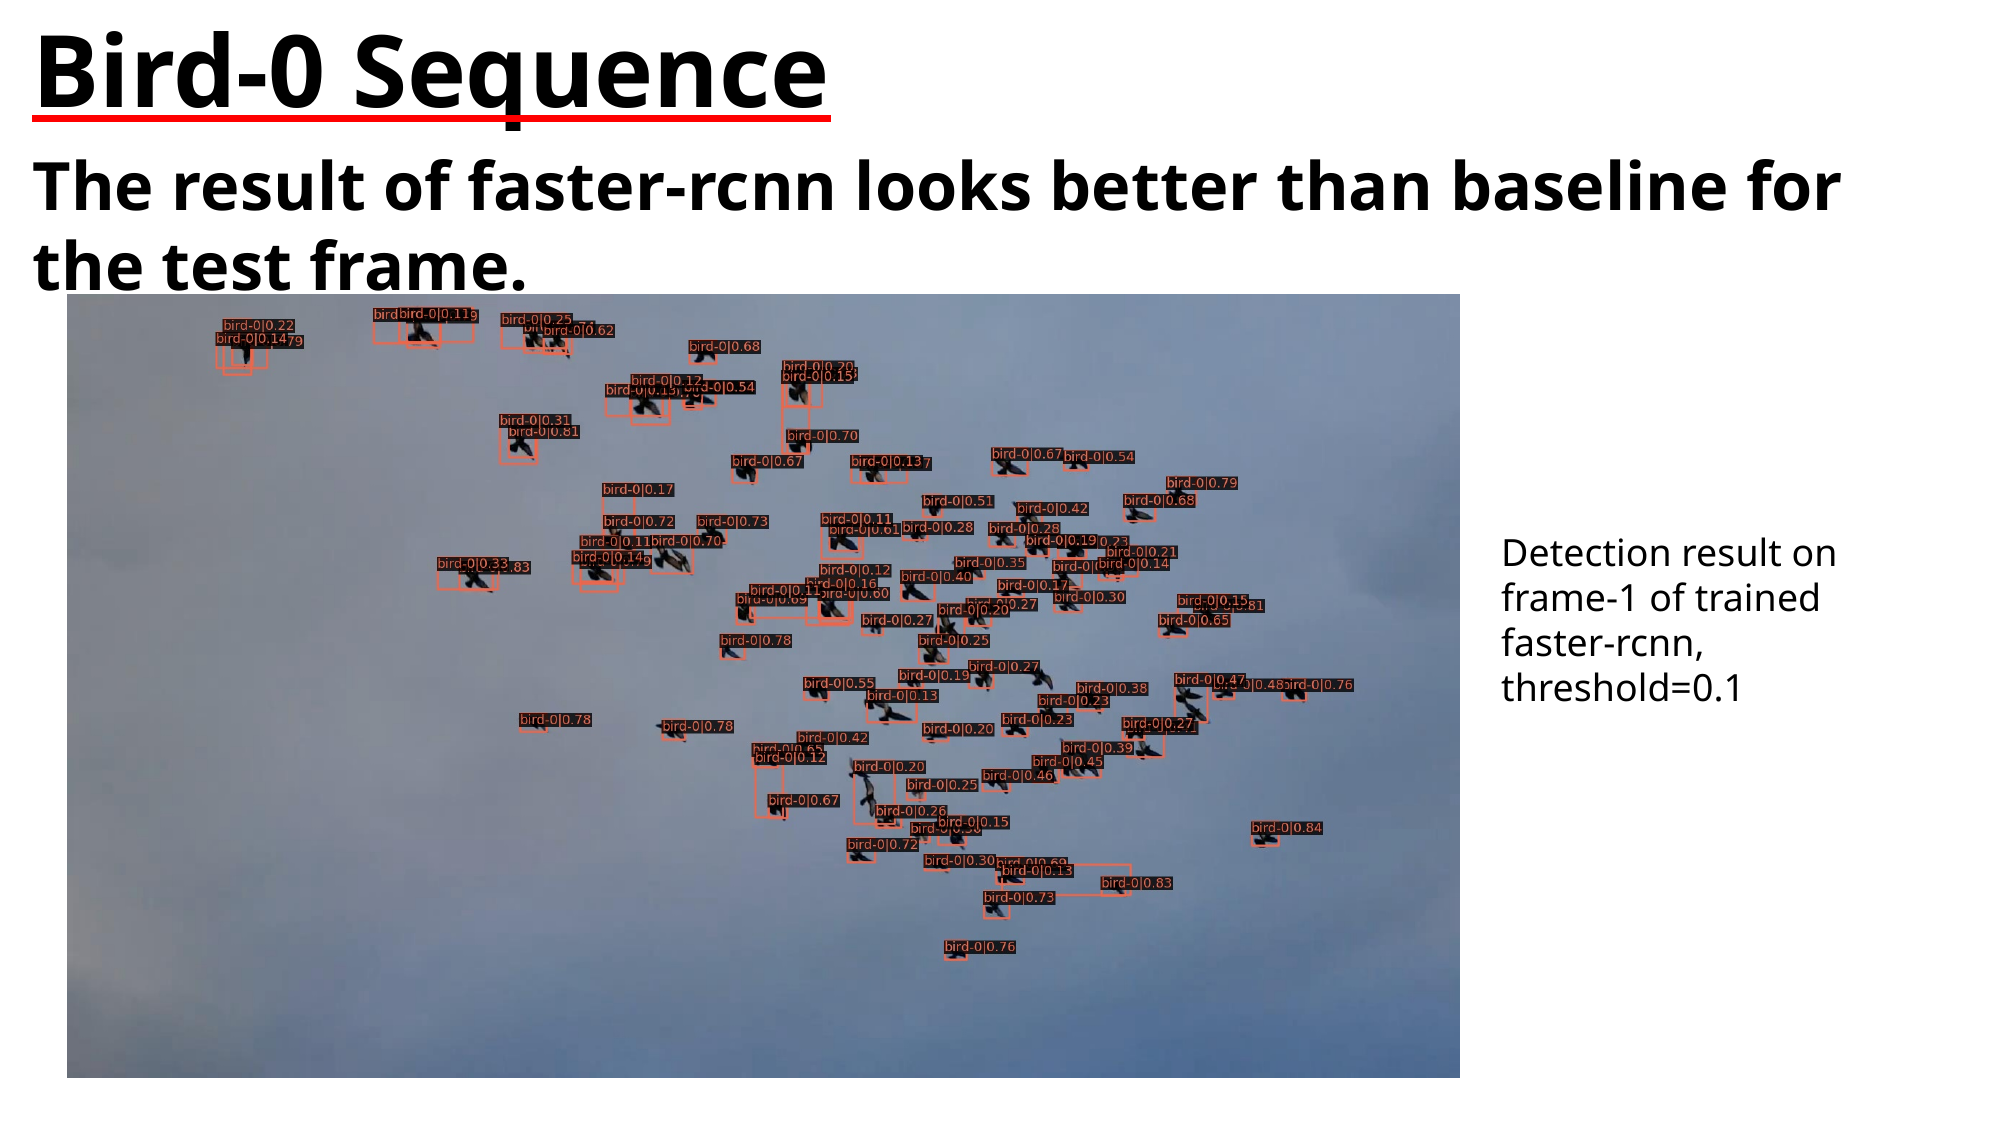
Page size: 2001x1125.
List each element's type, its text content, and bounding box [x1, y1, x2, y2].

text_box The result of faster-rcnn looks better than baseline for the test frame. [17, 136, 1882, 311]
text_box Detection result on frame-1 of trained faster-rcnn, threshold=0.1 [1486, 521, 1955, 717]
text_box Bird-0 Sequence [17, 0, 1116, 135]
picture [67, 294, 1460, 1078]
